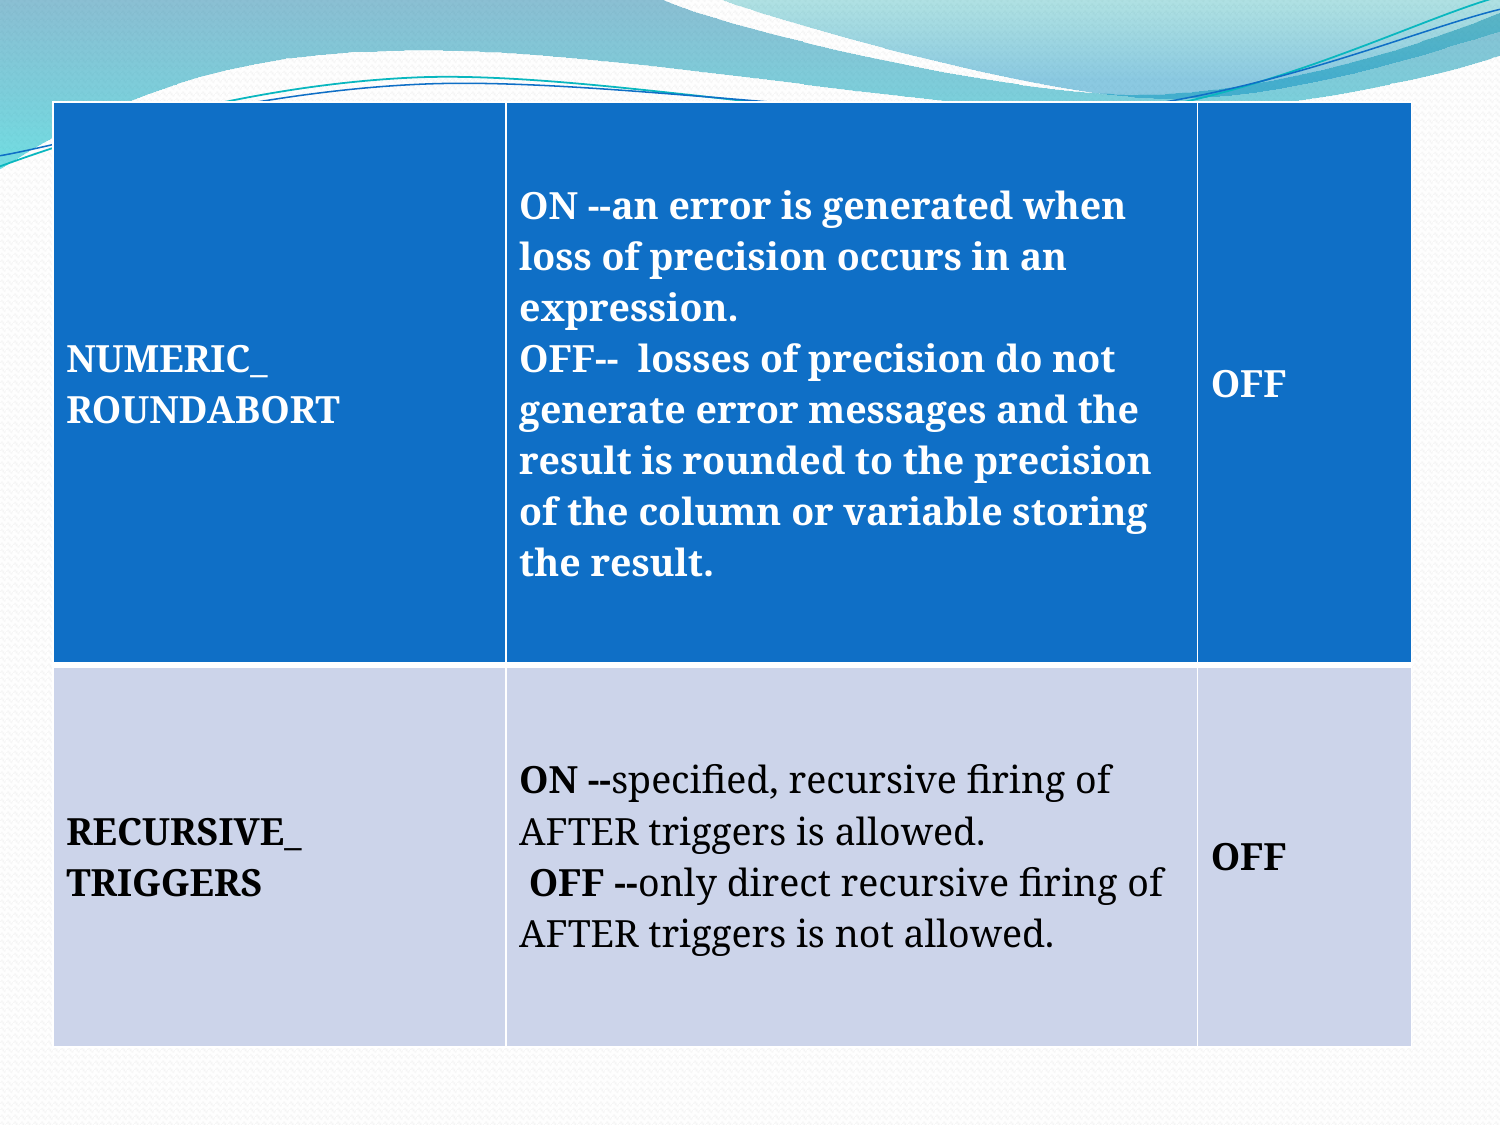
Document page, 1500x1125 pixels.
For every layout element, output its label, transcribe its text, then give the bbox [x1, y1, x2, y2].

table_header ON --an error is generated when loss of precision occurs in an expression. OFF-- losses of precision do not generate error messages and the result is rounded to the precision of the column or variable storing the result. [507, 103, 1197, 662]
table_cell ON --specified, recursive firing of AFTER triggers is allowed. OFF --only direct recursive firing of AFTER triggers is not allowed. [507, 668, 1197, 1046]
table_cell OFF [1198, 668, 1411, 1046]
table_cell RECURSIVE_ TRIGGERS [54, 668, 505, 1046]
table_header NUMERIC_ ROUNDABORT [54, 103, 505, 662]
table_header OFF [1198, 103, 1411, 662]
